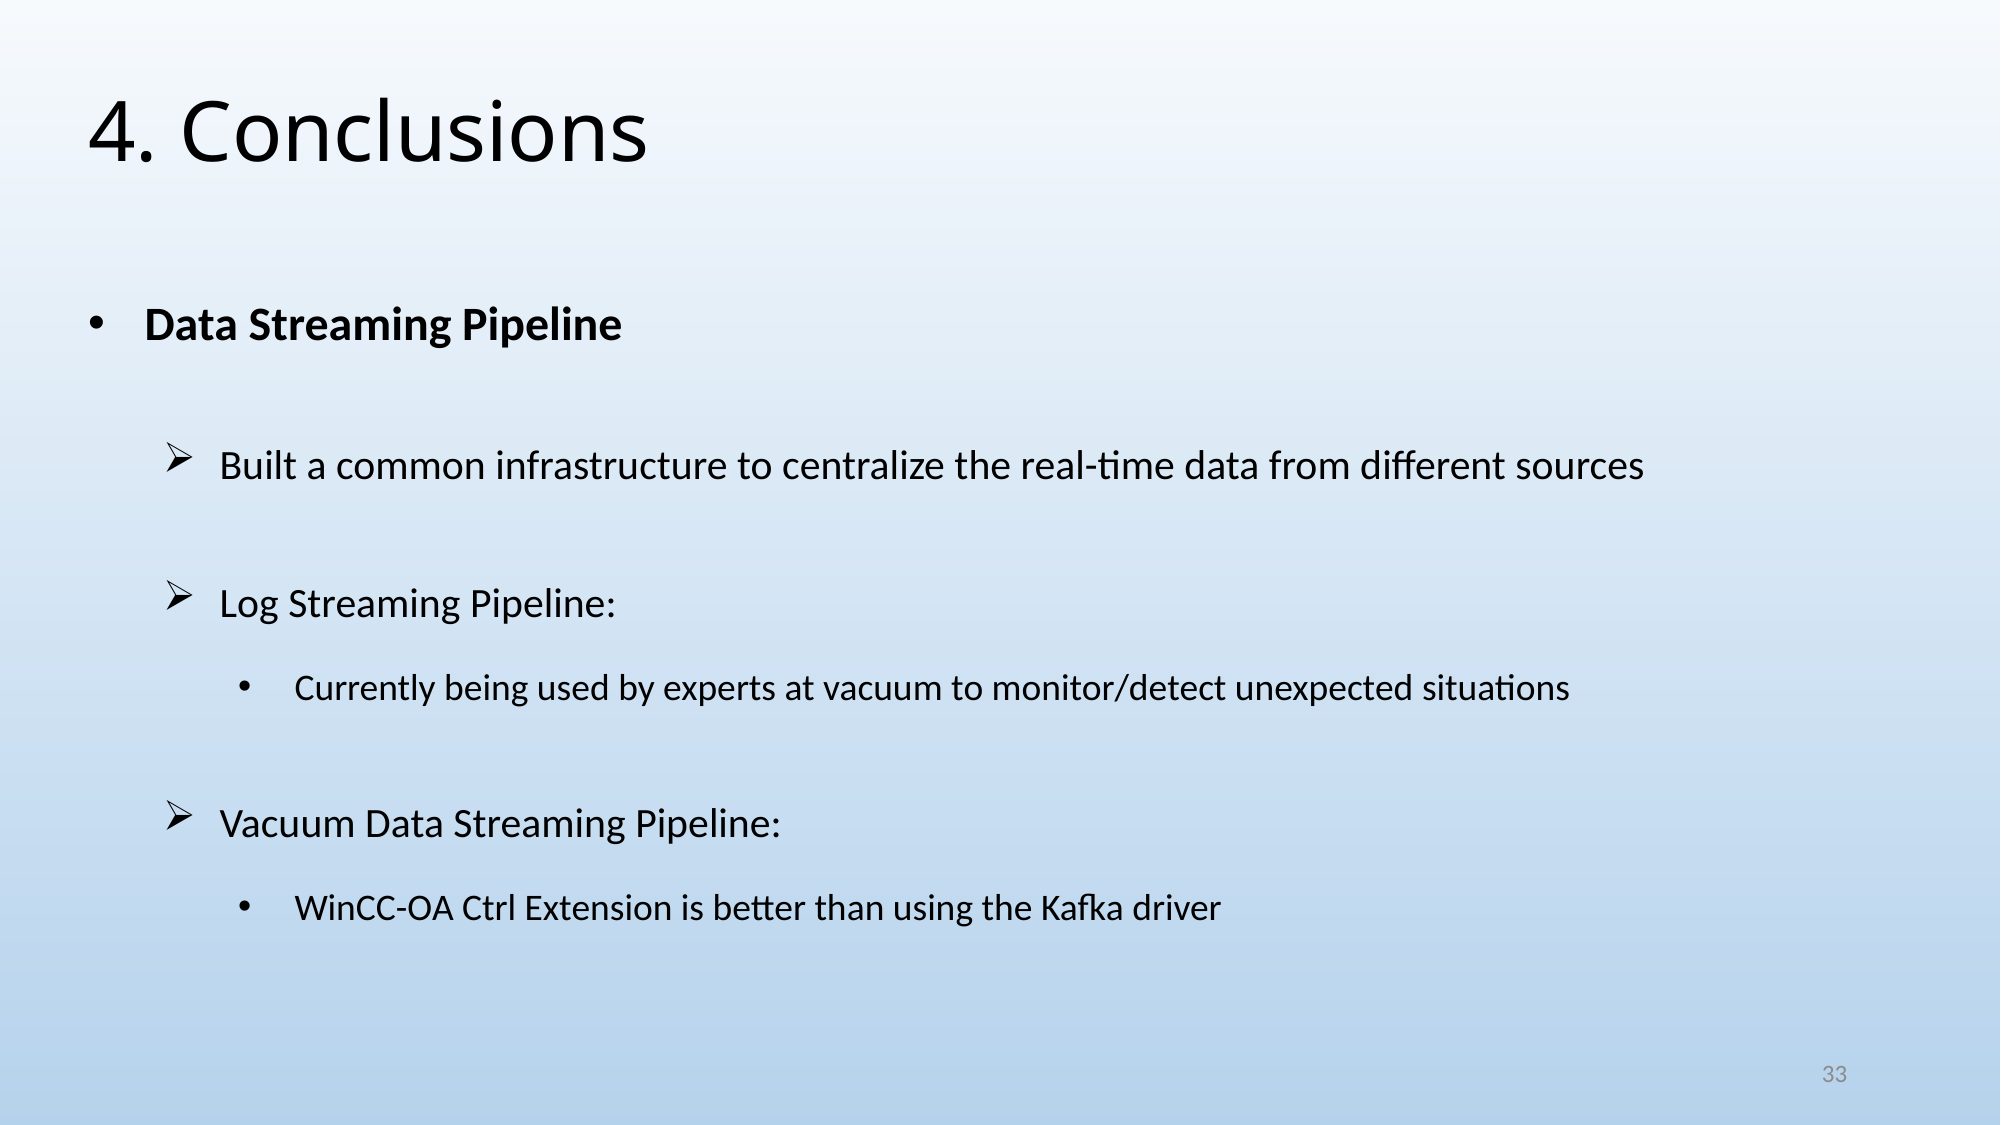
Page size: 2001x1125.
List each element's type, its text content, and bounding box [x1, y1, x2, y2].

text_box Data Streaming Pipeline Built a common infrastructure to centralize the real-time data from different sources Log Streaming Pipeline: Currently being used by experts at vacuum to monitor/detect unexpected situations Vacuum Data Streaming Pipeline: WinCC-OA Ctrl Extension is better than using the Kafka driver [73, 227, 2000, 1103]
text_box 4. Conclusions [73, 25, 1799, 244]
slide_number 33 [1412, 1042, 1863, 1103]
